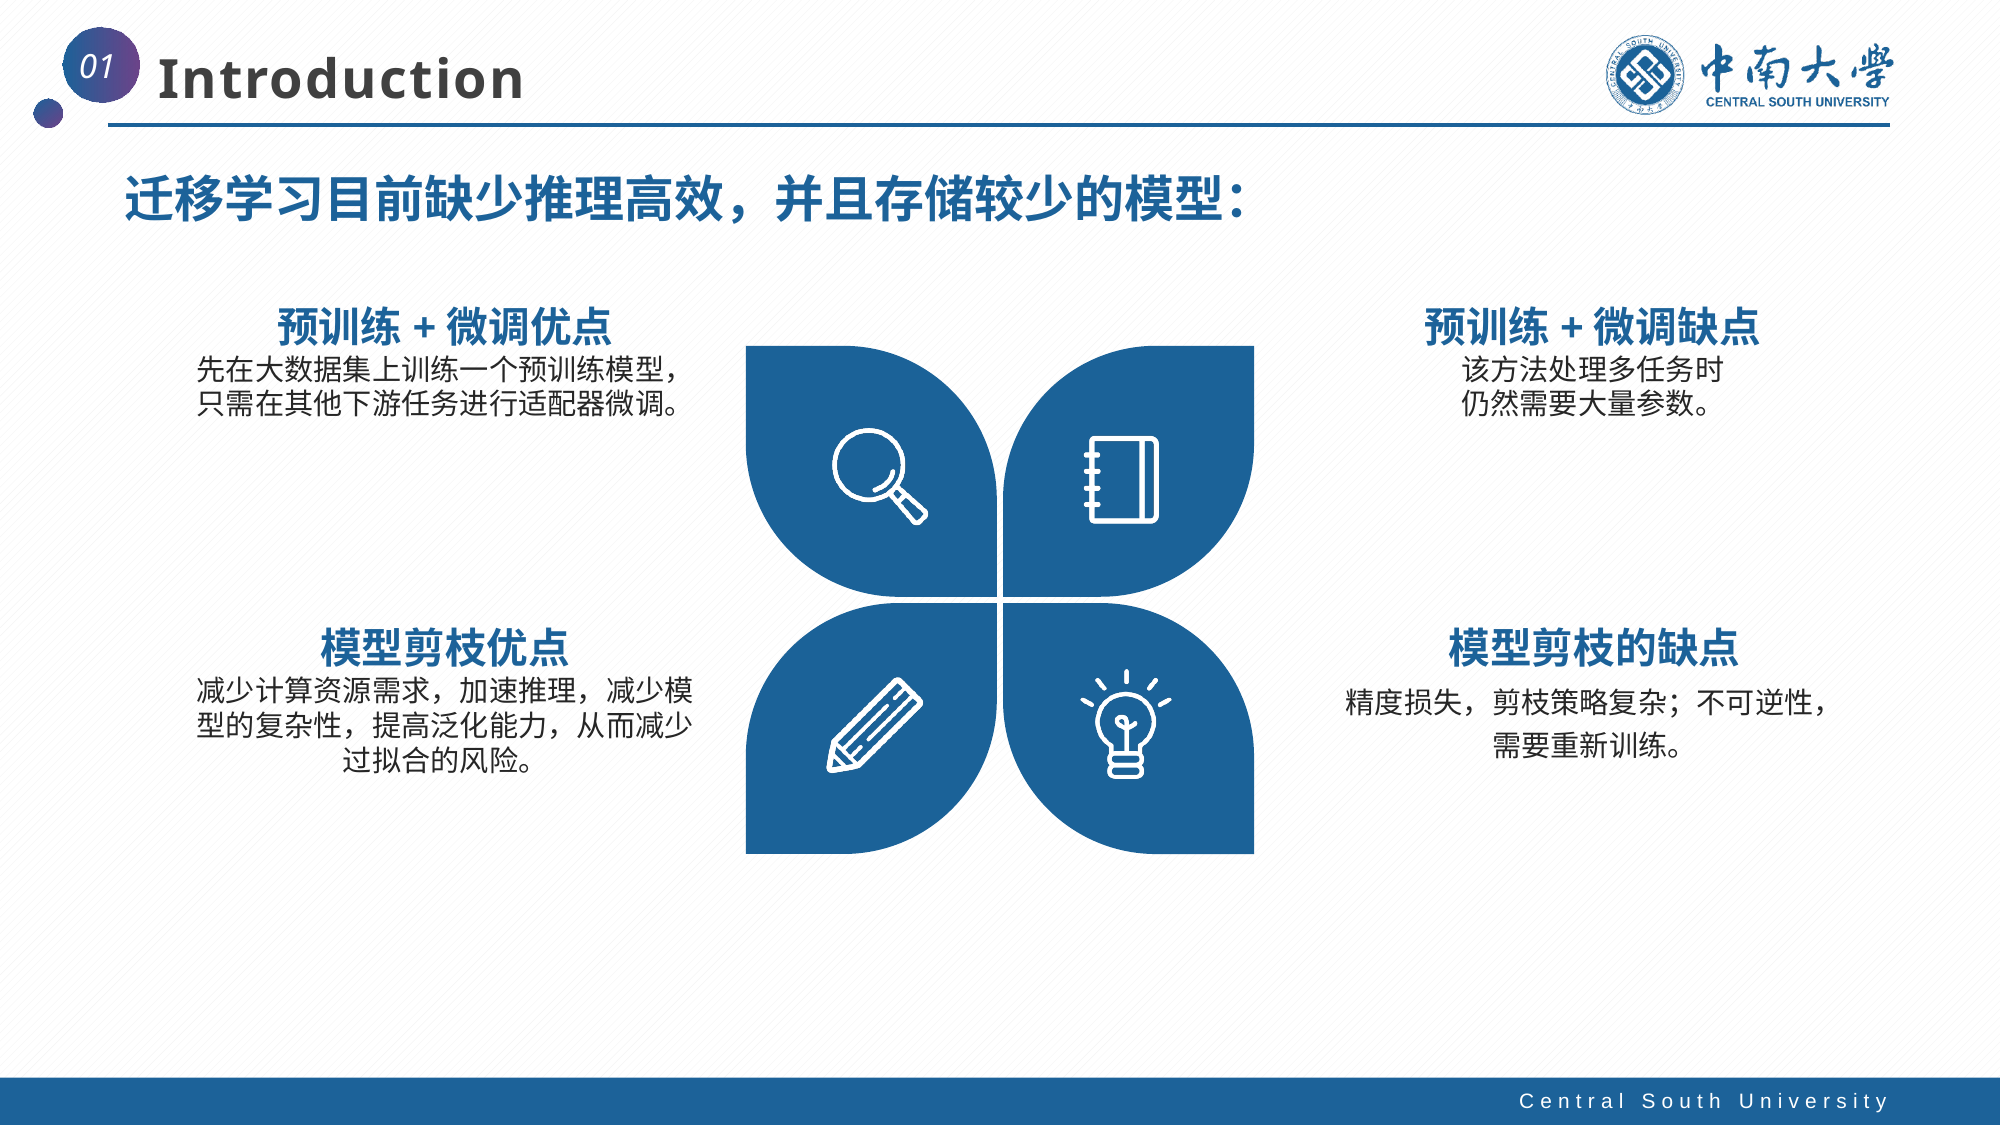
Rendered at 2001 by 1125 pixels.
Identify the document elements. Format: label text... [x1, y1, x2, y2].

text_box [745, 345, 1255, 855]
text_box 模型剪枝优点 减少计算资源需求，加速推理，减少模型的复杂性，提高泛化能力，从而减少过拟合的风险。 [172, 614, 718, 946]
picture [1595, 28, 1907, 121]
text_box 预训练+微调优点 先在大数据集上训练一个预训练模型，只需在其他下游任务进行适配器微调。 [172, 293, 718, 495]
text_box Central South University [1504, 1080, 1902, 1120]
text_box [33, 26, 153, 128]
text_box [0, 1077, 2000, 1125]
text_box 预训练+微调缺点 该方法处理多任务时 仍然需要大量参数。 [1333, 293, 1852, 429]
text_box Introduction [158, 18, 694, 118]
text_box 模型剪枝的缺点 精度损失，剪枝策略复杂；不可逆性，需要重新训练。 [1321, 614, 1867, 770]
text_box 迁移学习目前缺少推理高效，并且存储较少的模型： [109, 159, 1281, 251]
